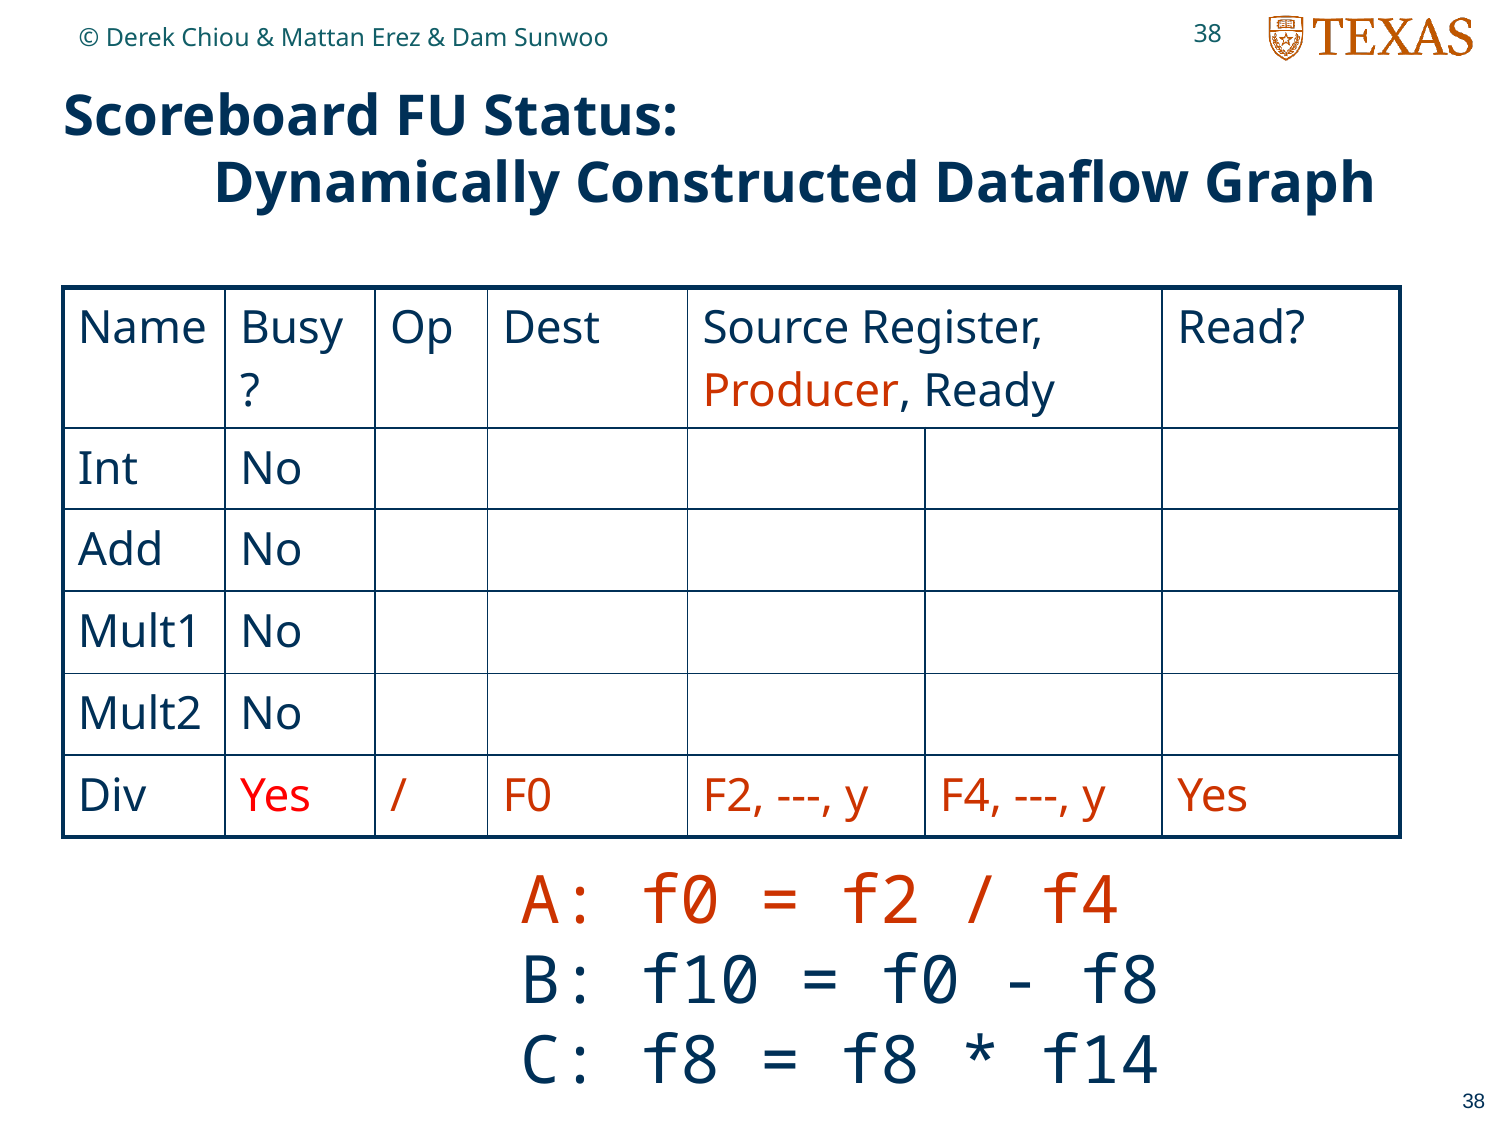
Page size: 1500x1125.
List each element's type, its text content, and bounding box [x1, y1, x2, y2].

table_cell / [376, 756, 487, 835]
table_cell Mult2 [65, 674, 224, 754]
table_cell [926, 429, 1161, 508]
table_cell Div [65, 756, 224, 835]
table_cell [926, 674, 1161, 754]
table_cell F4, ---, y [926, 756, 1161, 835]
table_cell F0 [488, 756, 687, 835]
table_cell [488, 510, 687, 590]
table_cell [1163, 510, 1398, 590]
table_cell [376, 510, 487, 590]
table_cell [926, 592, 1161, 673]
slide_number 38 [1100, 0, 1238, 73]
title Scoreboard FU Status: Dynamically Constructed Dataflow Graph [63, 75, 1475, 223]
table_cell [926, 510, 1161, 590]
table_cell [1163, 674, 1398, 754]
table_cell [488, 592, 687, 673]
table_cell [488, 674, 687, 754]
table_cell [376, 592, 487, 673]
text_box 38 [1149, 1079, 1500, 1120]
table_cell No [226, 674, 374, 754]
table_cell Int [65, 429, 224, 508]
picture [1268, 12, 1474, 63]
table_cell No [226, 592, 374, 673]
table_cell [688, 674, 924, 754]
table_cell [1163, 429, 1398, 508]
table_cell Add [65, 510, 224, 590]
table_header Dest [488, 290, 687, 427]
table_cell Yes [226, 756, 374, 835]
table_header Op [376, 290, 487, 427]
table_header Source Register, Producer, Ready [688, 290, 1161, 427]
table_cell No [226, 510, 374, 590]
table_cell [688, 429, 924, 508]
table_cell No [226, 429, 374, 508]
table_cell [488, 429, 687, 508]
text_box A: f0 = f2 / f4 B: f10 = f0 - f8 C: f8 = f8 * f14 [430, 849, 1175, 1105]
table_cell Mult1 [65, 592, 224, 673]
table_cell Yes [1163, 756, 1398, 835]
table_cell [688, 592, 924, 673]
table_header Busy? [226, 290, 374, 427]
table_cell F2, ---, y [688, 756, 924, 835]
table_cell [376, 674, 487, 754]
table_cell [376, 429, 487, 508]
table_cell [1163, 592, 1398, 673]
table_cell [688, 510, 924, 590]
table_header Read? [1163, 290, 1398, 427]
footer © Derek Chiou & Mattan Erez & Dam Sunwoo [63, 3, 914, 73]
table_header Name [65, 290, 224, 427]
